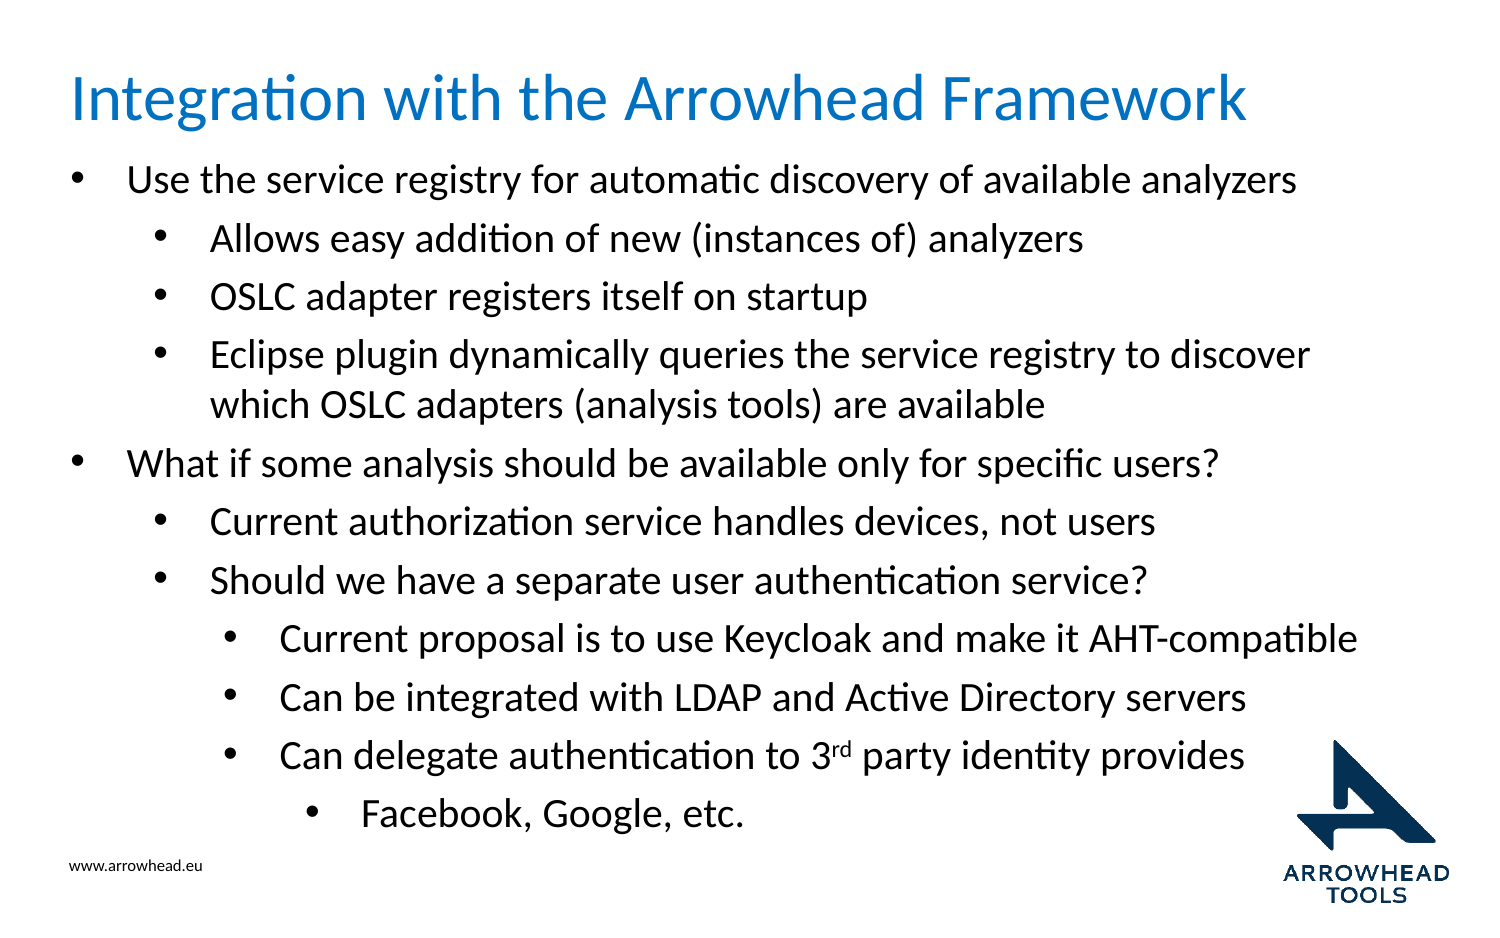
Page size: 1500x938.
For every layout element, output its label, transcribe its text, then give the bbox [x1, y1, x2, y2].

picture [1283, 740, 1449, 903]
list Use the service registry for automatic discovery of available analyzers Allows easy addition of new (instances of) analyzers OSLC adapter registers itself on startup Eclipse plugin dynamically queries the service registry to discover which OSLC adapters (analysis tools) are available What if some analysis should be available only for specific users? Current authorization service handles devices, not users Should we have a separate user authentication service? Current proposal is to use Keycloak and make it AHT-compatible Can be integrated with LDAP and Active Directory servers Can delegate authentication to 3rd party identity provides Facebook, Google, etc. [62, 143, 1412, 889]
title Integration with the Arrowhead Framework [62, 45, 1285, 143]
